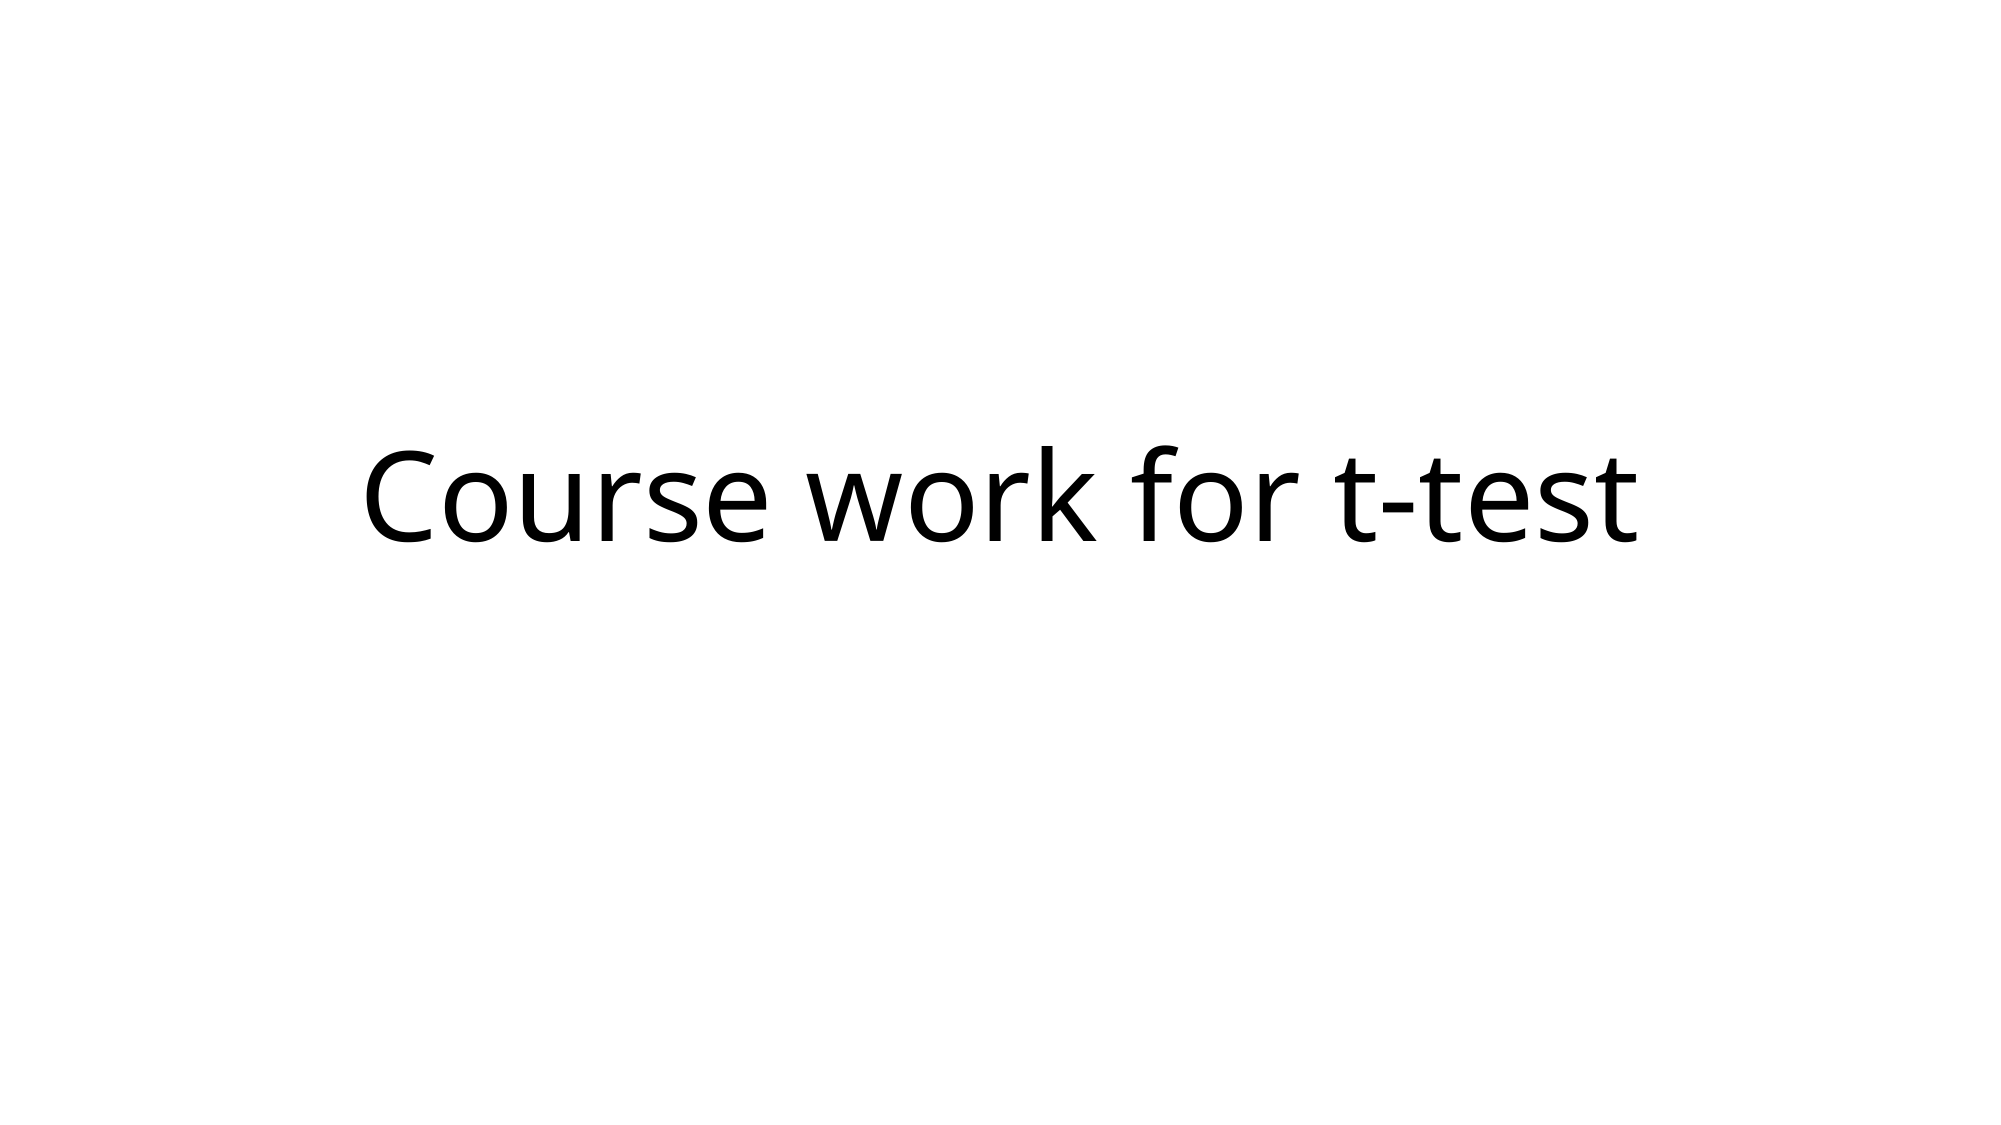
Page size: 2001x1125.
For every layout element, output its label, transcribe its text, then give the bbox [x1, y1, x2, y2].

title Course work for t-test [249, 184, 1750, 576]
